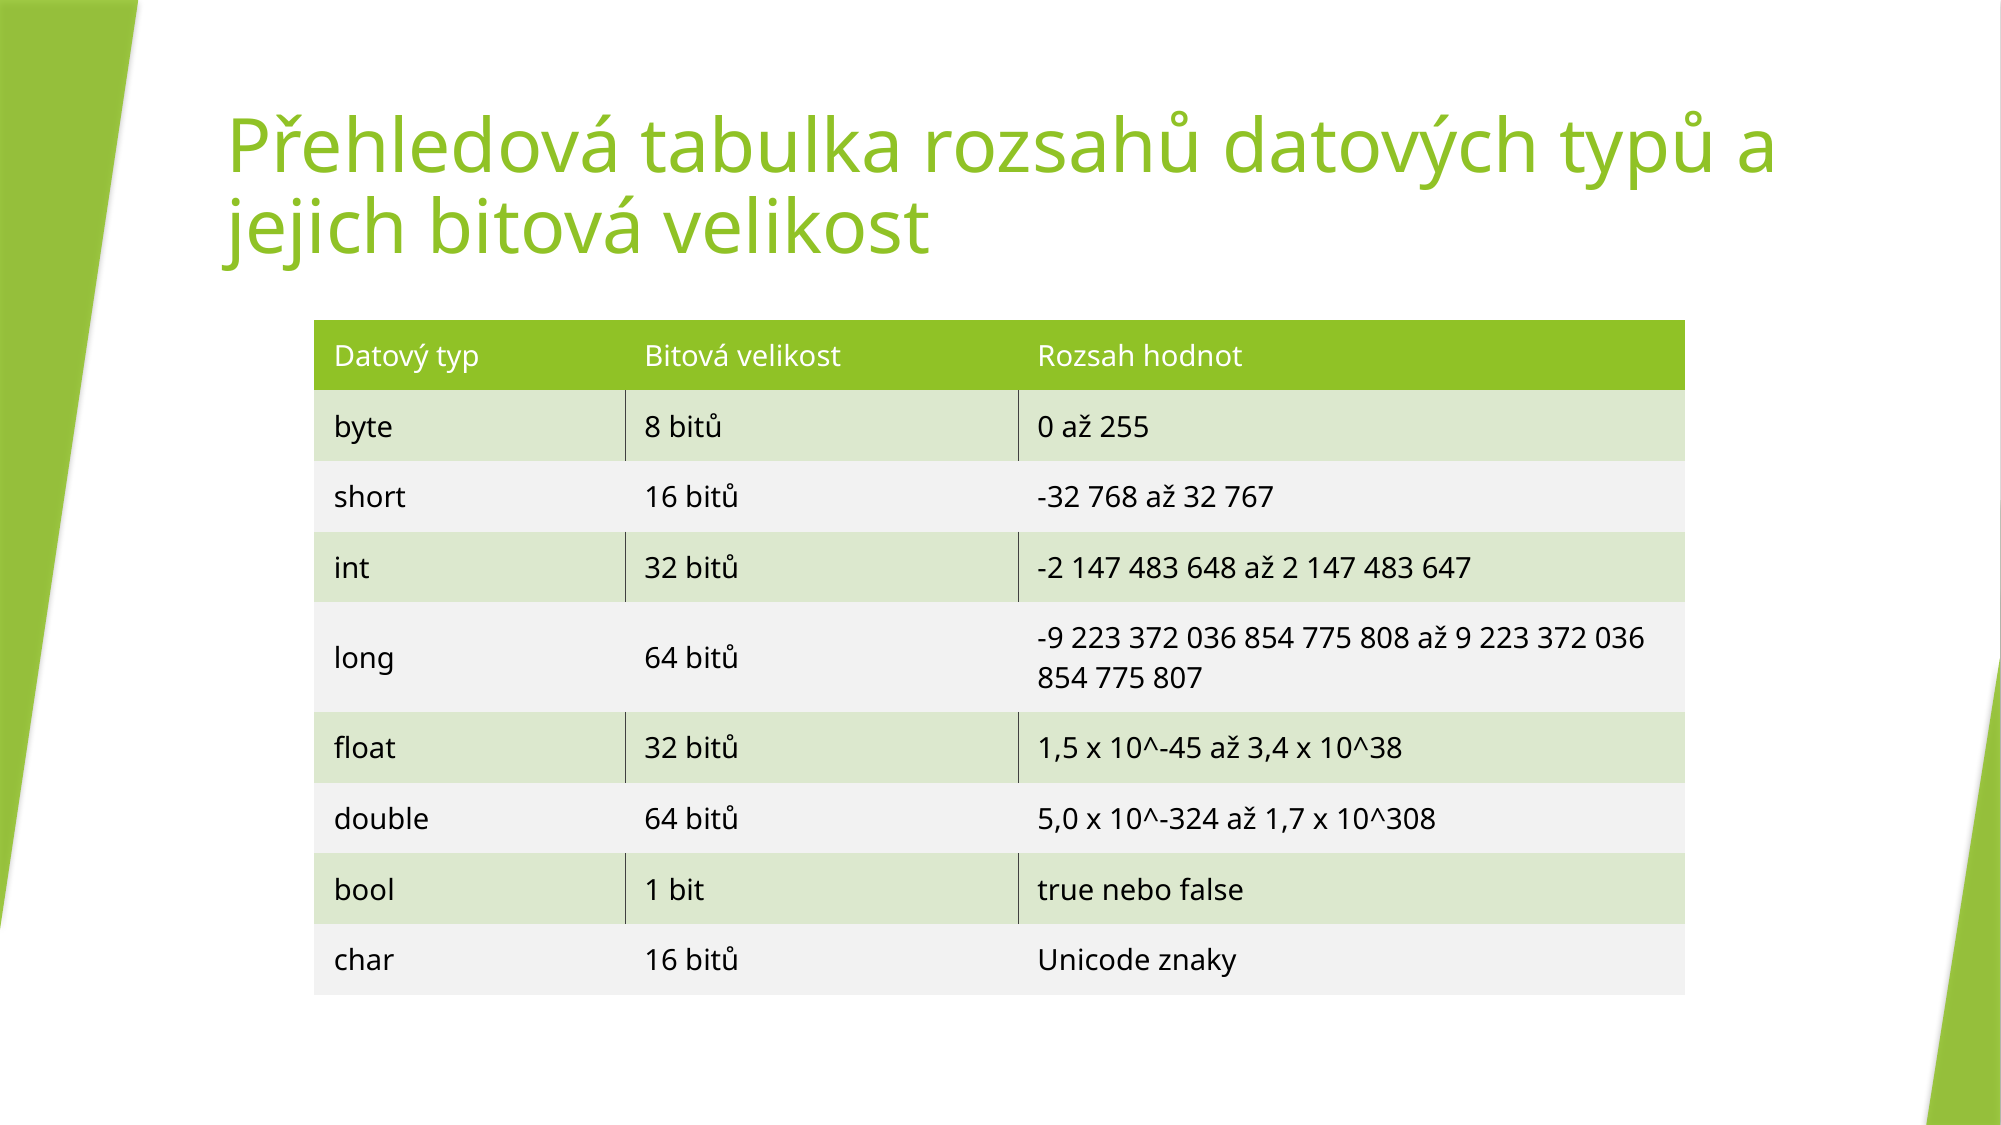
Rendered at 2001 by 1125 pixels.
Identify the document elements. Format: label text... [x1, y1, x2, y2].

table_header Rozsah hodnot [1018, 320, 1685, 390]
table_cell 16 bitů [625, 924, 1018, 995]
text_box [1925, 657, 2000, 1125]
table_cell -9 223 372 036 854 775 808 až 9 223 372 036 854 775 807 [1018, 602, 1685, 712]
text_box [0, 0, 2000, 1125]
table_cell bool [314, 853, 625, 924]
table_cell 32 bitů [626, 712, 1018, 783]
table_header Bitová velikost [625, 320, 1018, 390]
table_cell long [314, 602, 625, 712]
text_box [0, 0, 140, 931]
table_cell char [314, 924, 625, 995]
table_cell 64 bitů [625, 602, 1018, 712]
table_cell true nebo false [1019, 853, 1685, 924]
table_cell Unicode znaky [1018, 924, 1685, 995]
table_cell 8 bitů [626, 390, 1018, 461]
table_cell 0 až 255 [1019, 390, 1685, 461]
table_cell -32 768 až 32 767 [1018, 461, 1685, 532]
title Přehledová tabulka rozsahů datových typů a jejich bitová velikost [211, 99, 1884, 281]
table_cell 5,0 x 10^-324 až 1,7 x 10^308 [1018, 783, 1685, 853]
table_cell 16 bitů [625, 461, 1018, 532]
table_cell 1 bit [626, 853, 1018, 924]
table_cell -2 147 483 648 až 2 147 483 647 [1019, 532, 1685, 602]
table_cell float [314, 712, 625, 783]
table_header Datový typ [314, 320, 625, 390]
table_cell double [314, 783, 625, 853]
table_cell short [314, 461, 625, 532]
table_cell 32 bitů [626, 532, 1018, 602]
table_cell int [314, 532, 625, 602]
table_cell 64 bitů [625, 783, 1018, 853]
table_cell 1,5 x 10^-45 až 3,4 x 10^38 [1019, 712, 1685, 783]
table_cell byte [314, 390, 625, 461]
